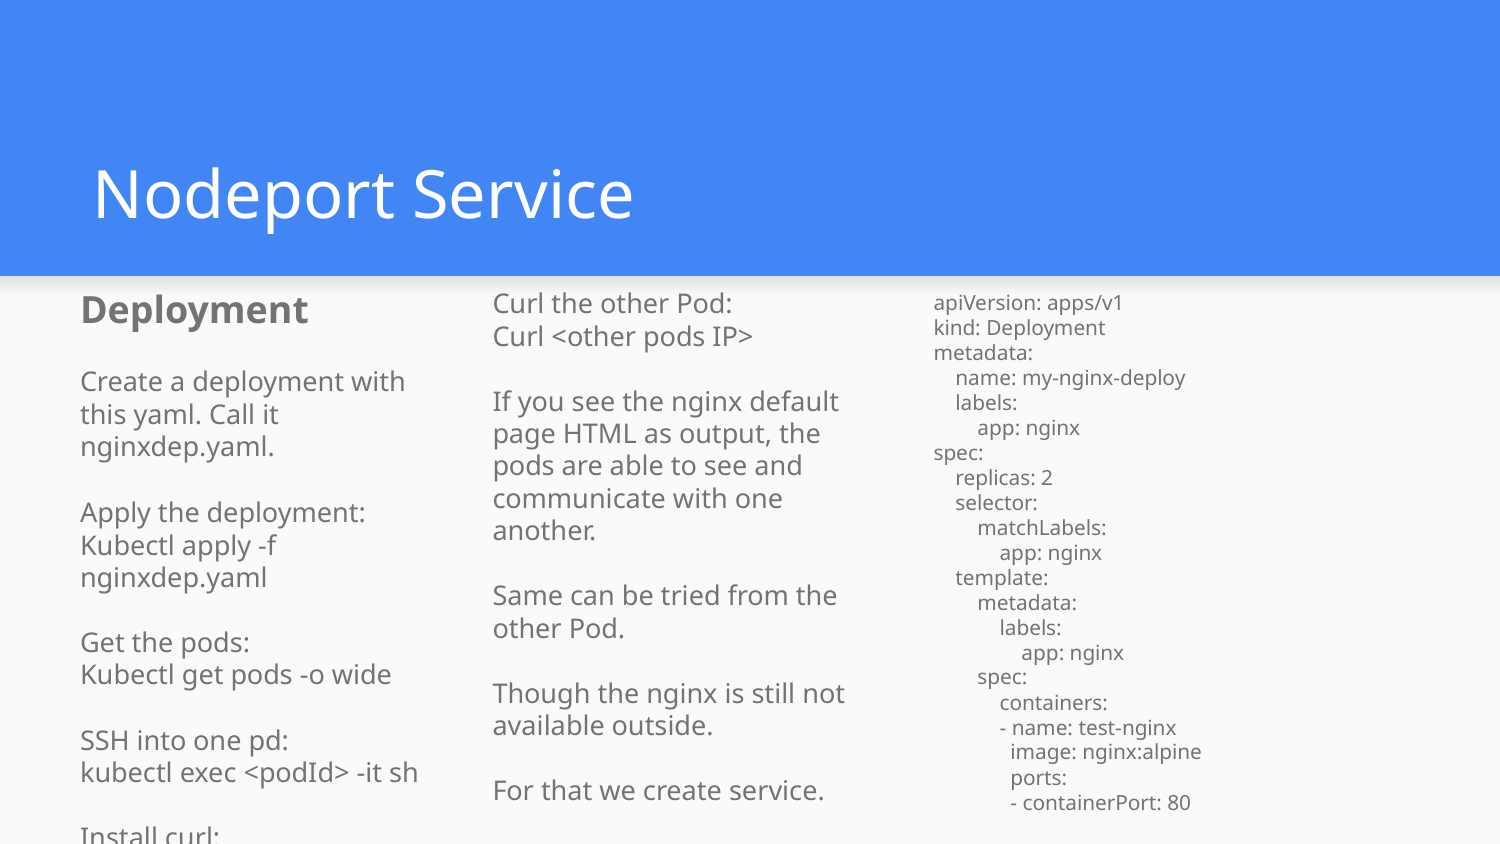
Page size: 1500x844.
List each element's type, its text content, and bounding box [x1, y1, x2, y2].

list apiVersion: apps/v1 kind: Deployment metadata: name: my-nginx-deploy labels: app: nginx spec: replicas: 2 selector: matchLabels: app: nginx template: metadata: labels: app: nginx spec: containers: - name: test-nginx image: nginx:alpine ports: - containerPort: 80 [918, 274, 1500, 833]
list Curl the other Pod: Curl <other pods IP> If you see the nginx default page HTML as output, the pods are able to see and communicate with one another. Same can be tried from the other Pod. Though the nginx is still not available outside. For that we create service. [477, 271, 877, 811]
list Deployment Create a deployment with this yaml. Call it nginxdep.yaml. Apply the deployment: Kubectl apply -f nginxdep.yaml Get the pods: Kubectl get pods -o wide SSH into one pd: kubectl exec <podId> -it sh Install curl: apk add curl [64, 271, 465, 811]
title Nodeport Service [77, 121, 1427, 248]
